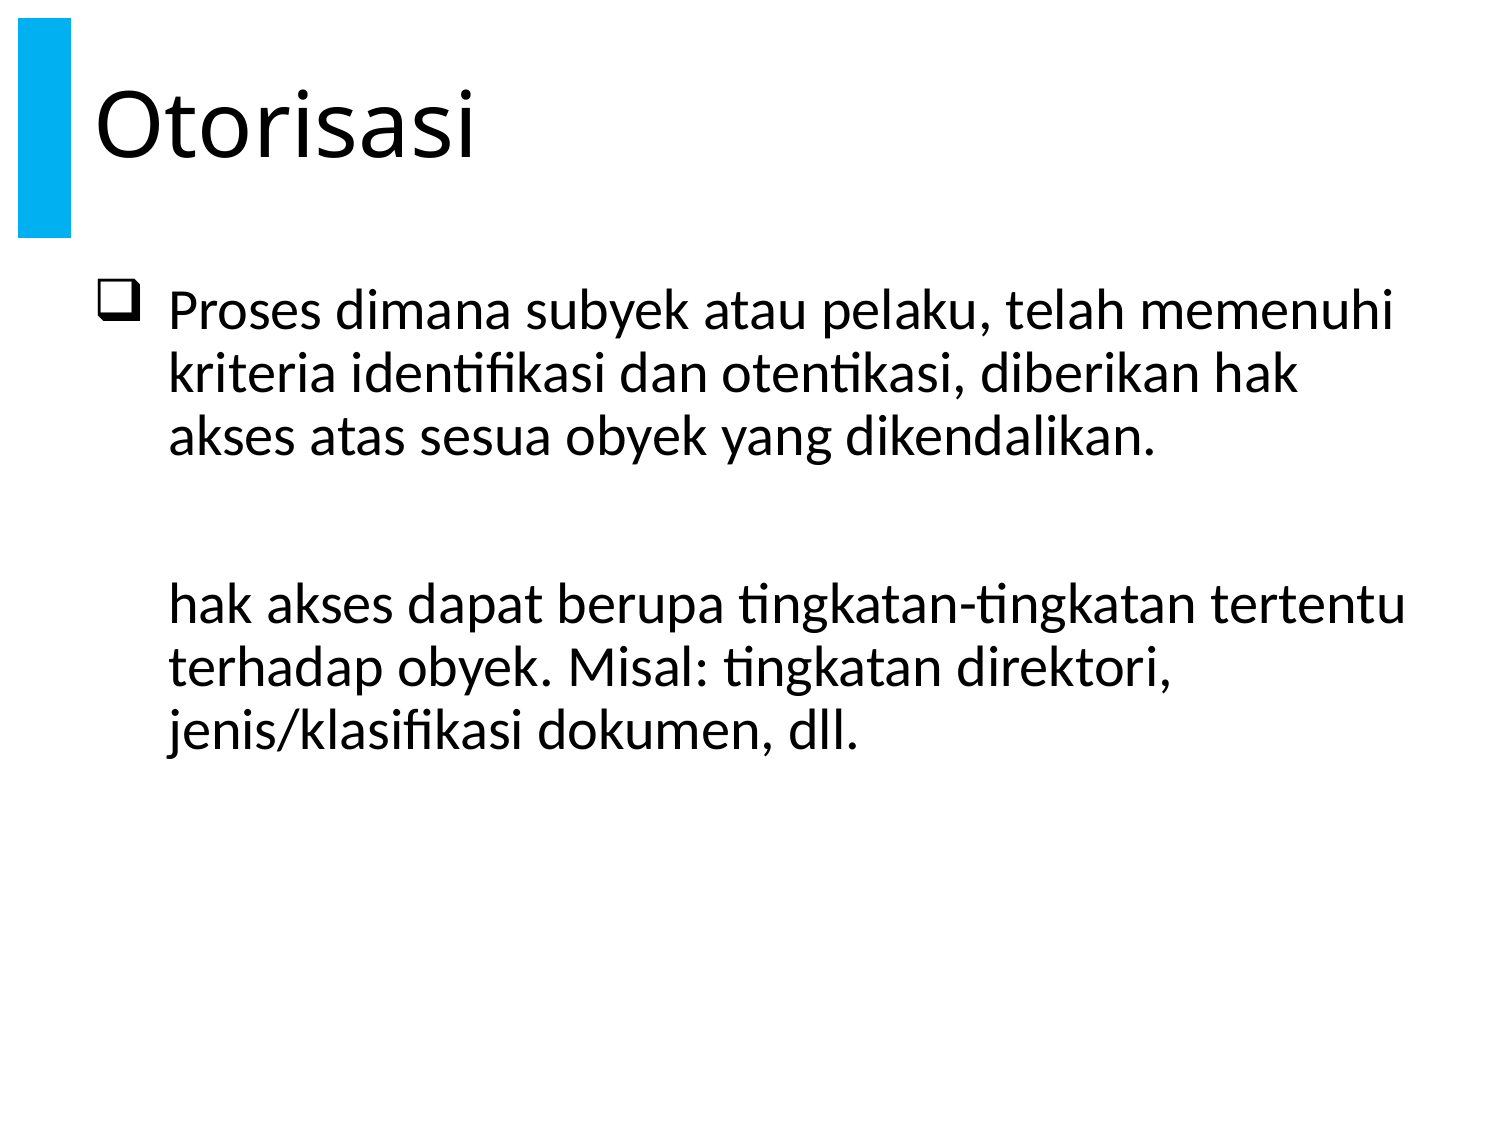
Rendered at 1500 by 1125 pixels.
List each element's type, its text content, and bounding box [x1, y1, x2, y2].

list Proses dimana subyek atau pelaku, telah memenuhi kriteria identifikasi dan otentikasi, diberikan hak akses atas sesua obyek yang dikendalikan. hak akses dapat berupa tingkatan-tingkatan tertentu terhadap obyek. Misal: tingkatan direktori, jenis/klasifikasi dokumen, dll. [78, 272, 1443, 1070]
title Otorisasi [78, 19, 1443, 237]
